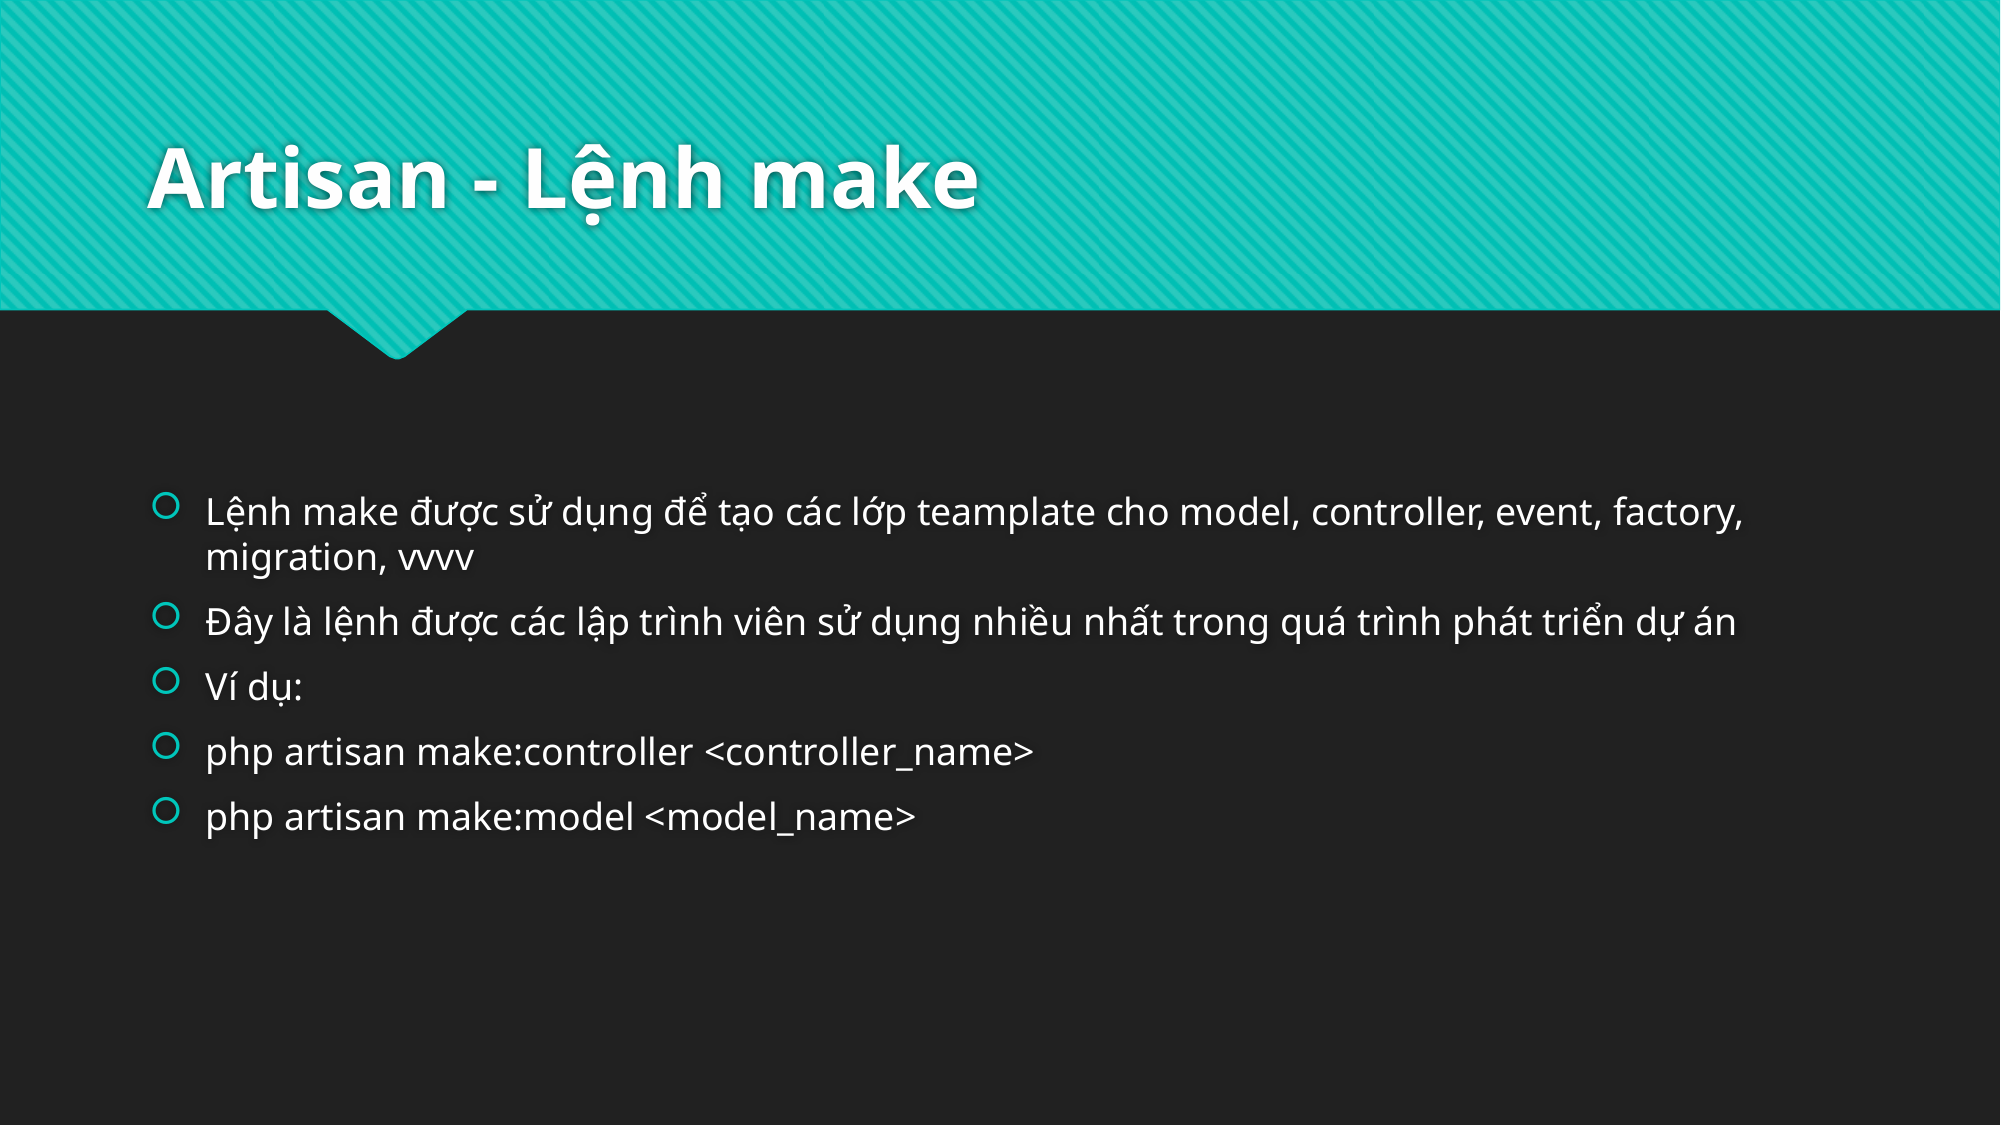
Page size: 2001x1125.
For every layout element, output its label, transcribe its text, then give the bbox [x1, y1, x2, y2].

list Lệnh make được sử dụng để tạo các lớp teamplate cho model, controller, event, factory, migration, vvvv Đây là lệnh được các lập trình viên sử dụng nhiều nhất trong quá trình phát triển dự án Ví dụ: php artisan make:controller <controller_name> php artisan make:model <model_name> [134, 364, 1866, 962]
title Artisan - Lệnh make [132, 73, 1868, 233]
